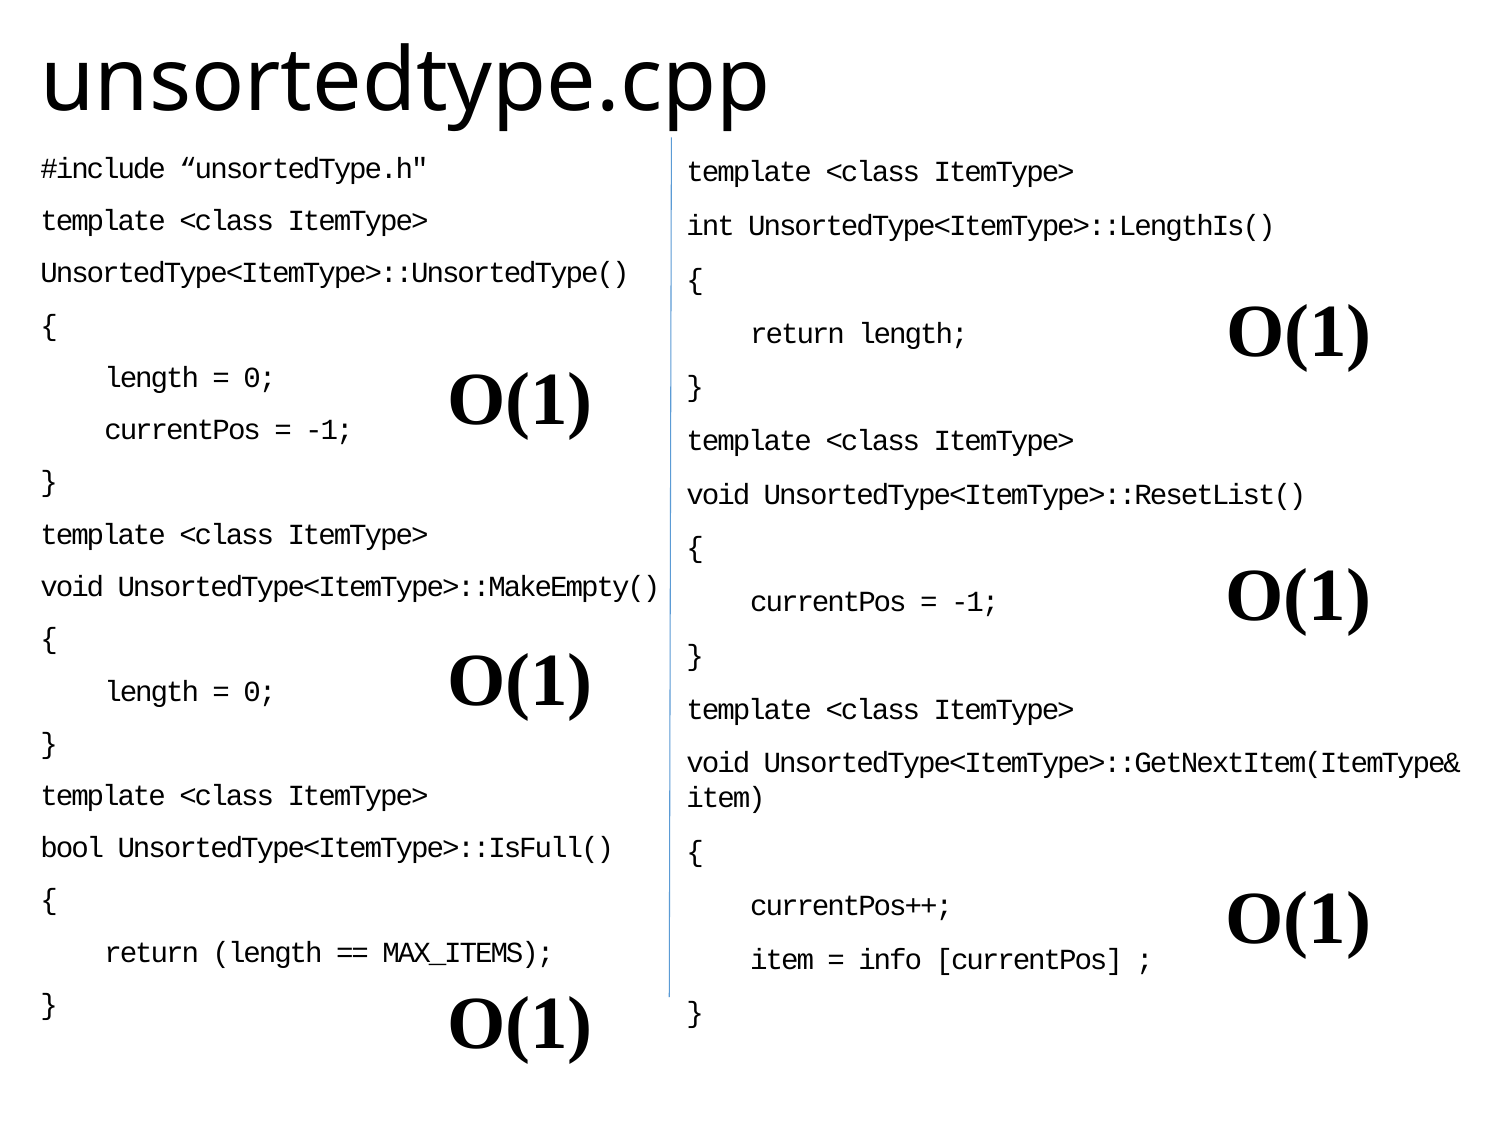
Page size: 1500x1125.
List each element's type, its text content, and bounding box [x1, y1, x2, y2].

text_box O(1) [1211, 274, 1387, 380]
text_box O(1) [432, 966, 608, 1072]
text_box O(1) [432, 342, 608, 448]
text_box template <class ItemType> int UnsortedType<ItemType>::LengthIs() { return length; } template <class ItemType> void UnsortedType<ItemType>::ResetList() { currentPos = -1; } template <class ItemType> void UnsortedType<ItemType>::GetNextItem(ItemType& item) { currentPos++; item = info [currentPos] ; } [672, 145, 1490, 931]
list #include “unsortedType.h" template <class ItemType> UnsortedType<ItemType>::UnsortedType() { length = 0; currentPos = -1; } template <class ItemType> void UnsortedType<ItemType>::MakeEmpty() { length = 0; } template <class ItemType> bool UnsortedType<ItemType>::IsFull() { return (length == MAX_ITEMS); } [25, 145, 669, 932]
text_box O(1) [432, 623, 608, 728]
title unsortedtype.cpp [25, 26, 1469, 138]
text_box O(1) [1210, 538, 1387, 643]
text_box O(1) [1210, 861, 1387, 967]
